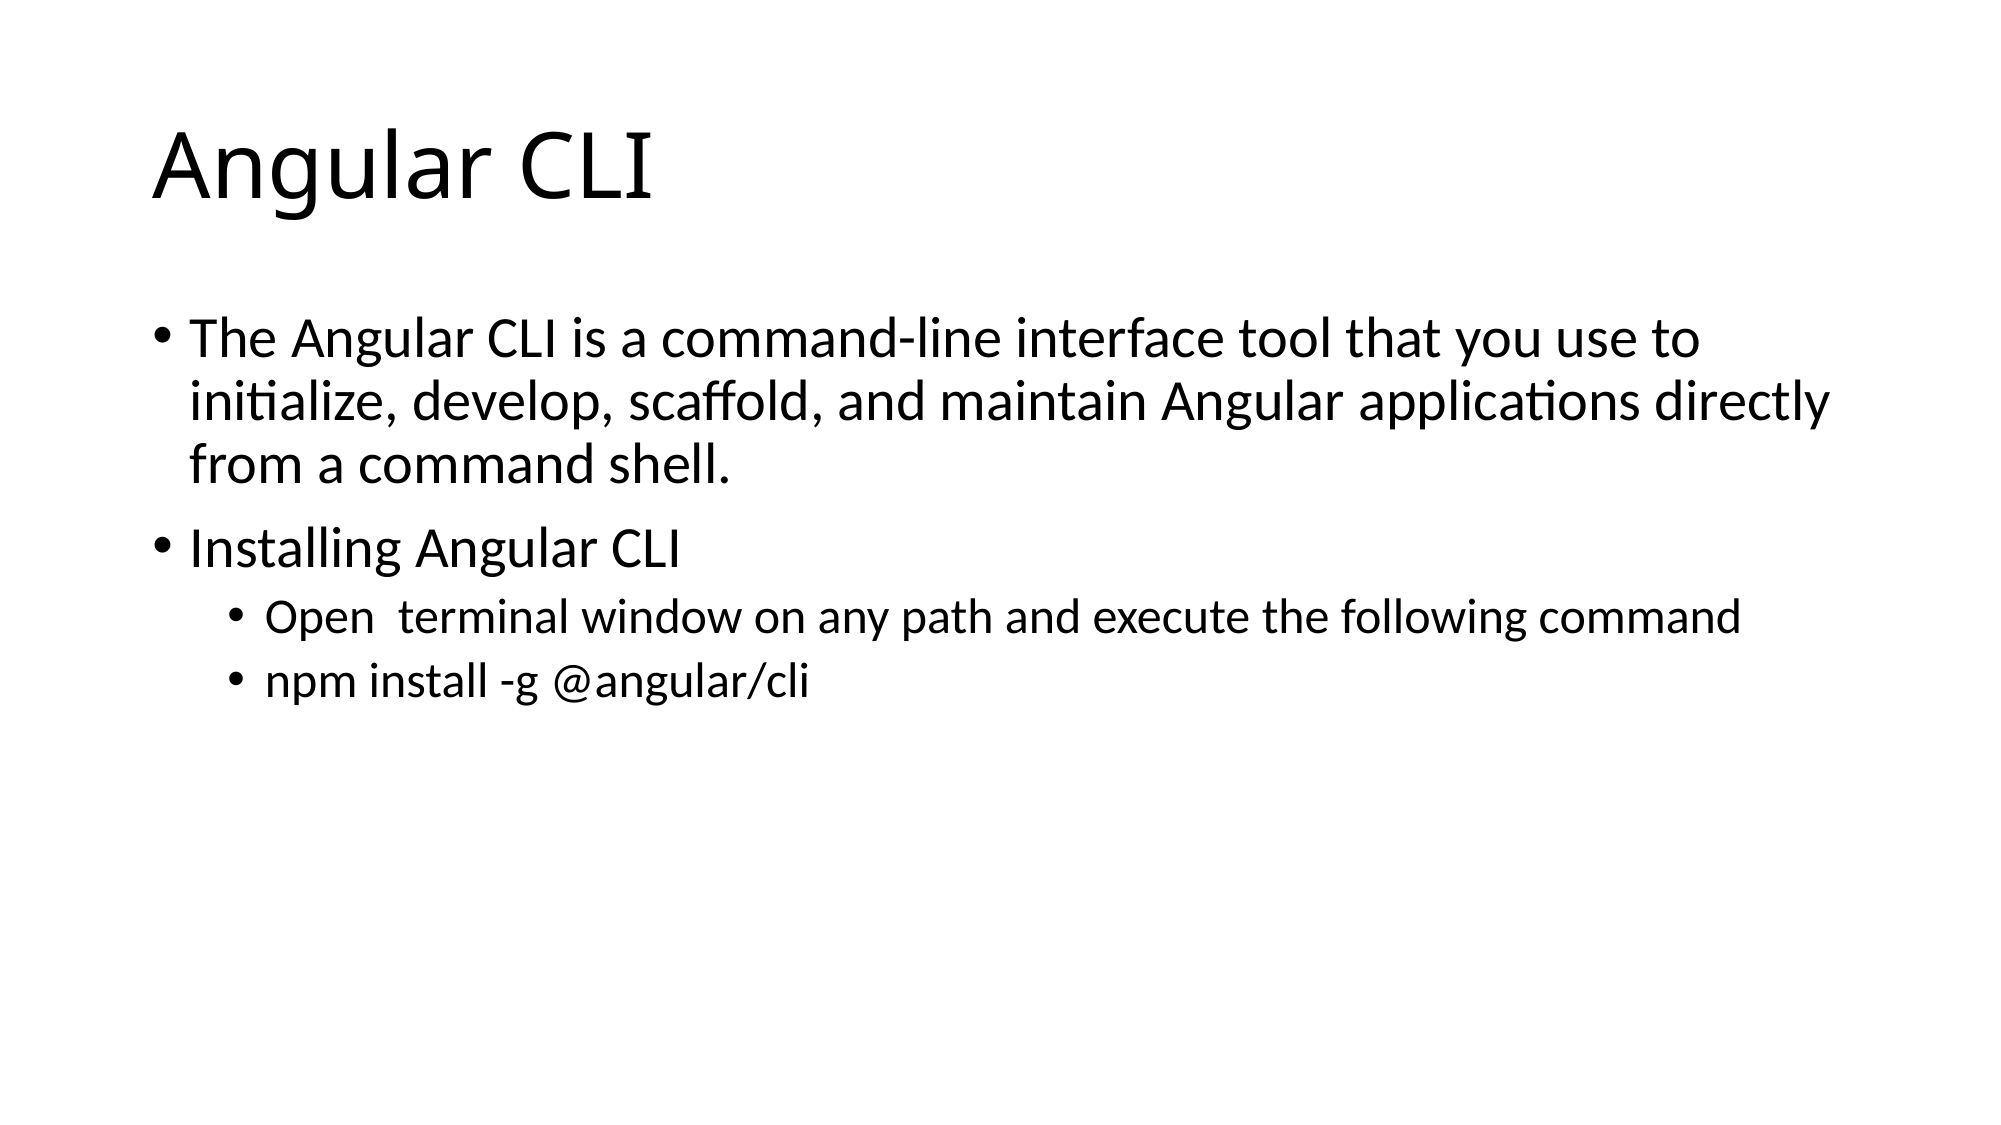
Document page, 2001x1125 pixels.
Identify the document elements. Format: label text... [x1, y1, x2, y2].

title Angular CLI [137, 59, 1863, 278]
list The Angular CLI is a command-line interface tool that you use to initialize, develop, scaffold, and maintain Angular applications directly from a command shell. Installing Angular CLI Open terminal window on any path and execute the following command npm install -g @angular/cli [137, 299, 1863, 1014]
